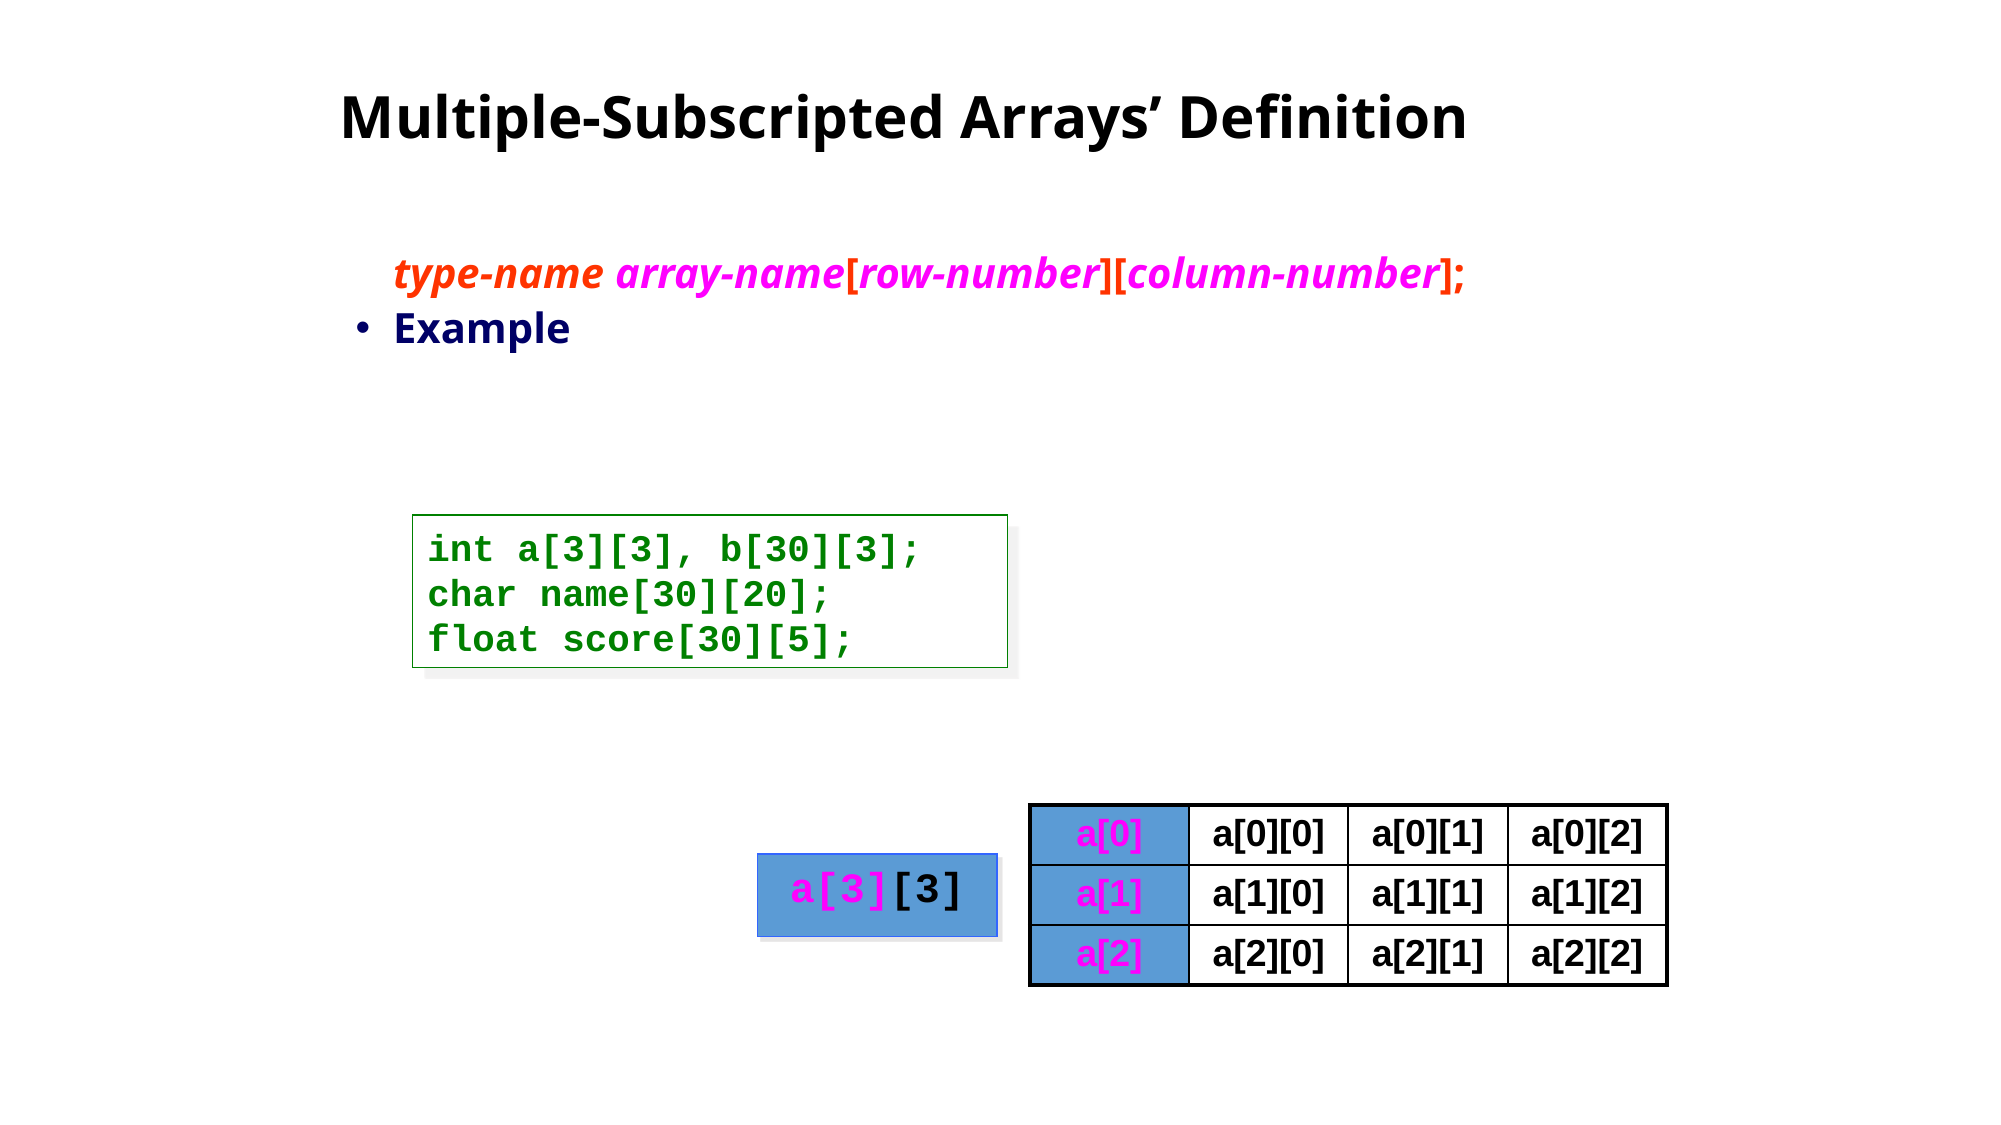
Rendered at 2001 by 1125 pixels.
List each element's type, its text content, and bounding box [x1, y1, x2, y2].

list type-name array-name[row-number][column-number]; Example [265, 244, 1733, 1044]
table_cell a[1] [1032, 866, 1188, 924]
text_box a[3][3] [757, 854, 998, 937]
text_box int a[3][3], b[30][3]; char name[30][20]; float score[30][5]; [412, 515, 1008, 668]
table_header a[0][0] [1190, 807, 1347, 864]
table_cell a[1][2] [1509, 866, 1665, 924]
table_cell a[2][0] [1190, 926, 1347, 983]
table_cell a[2] [1032, 926, 1188, 983]
table_cell a[1][1] [1349, 866, 1507, 924]
table_header a[0][1] [1349, 807, 1507, 864]
table_cell a[2][2] [1509, 926, 1665, 983]
table_cell a[1][0] [1190, 866, 1347, 924]
table_header a[0][2] [1509, 807, 1665, 864]
title Multiple-Subscripted Arrays’ Definition [324, 80, 1675, 236]
table_header a[0] [1032, 807, 1188, 864]
table_cell a[2][1] [1349, 926, 1507, 983]
